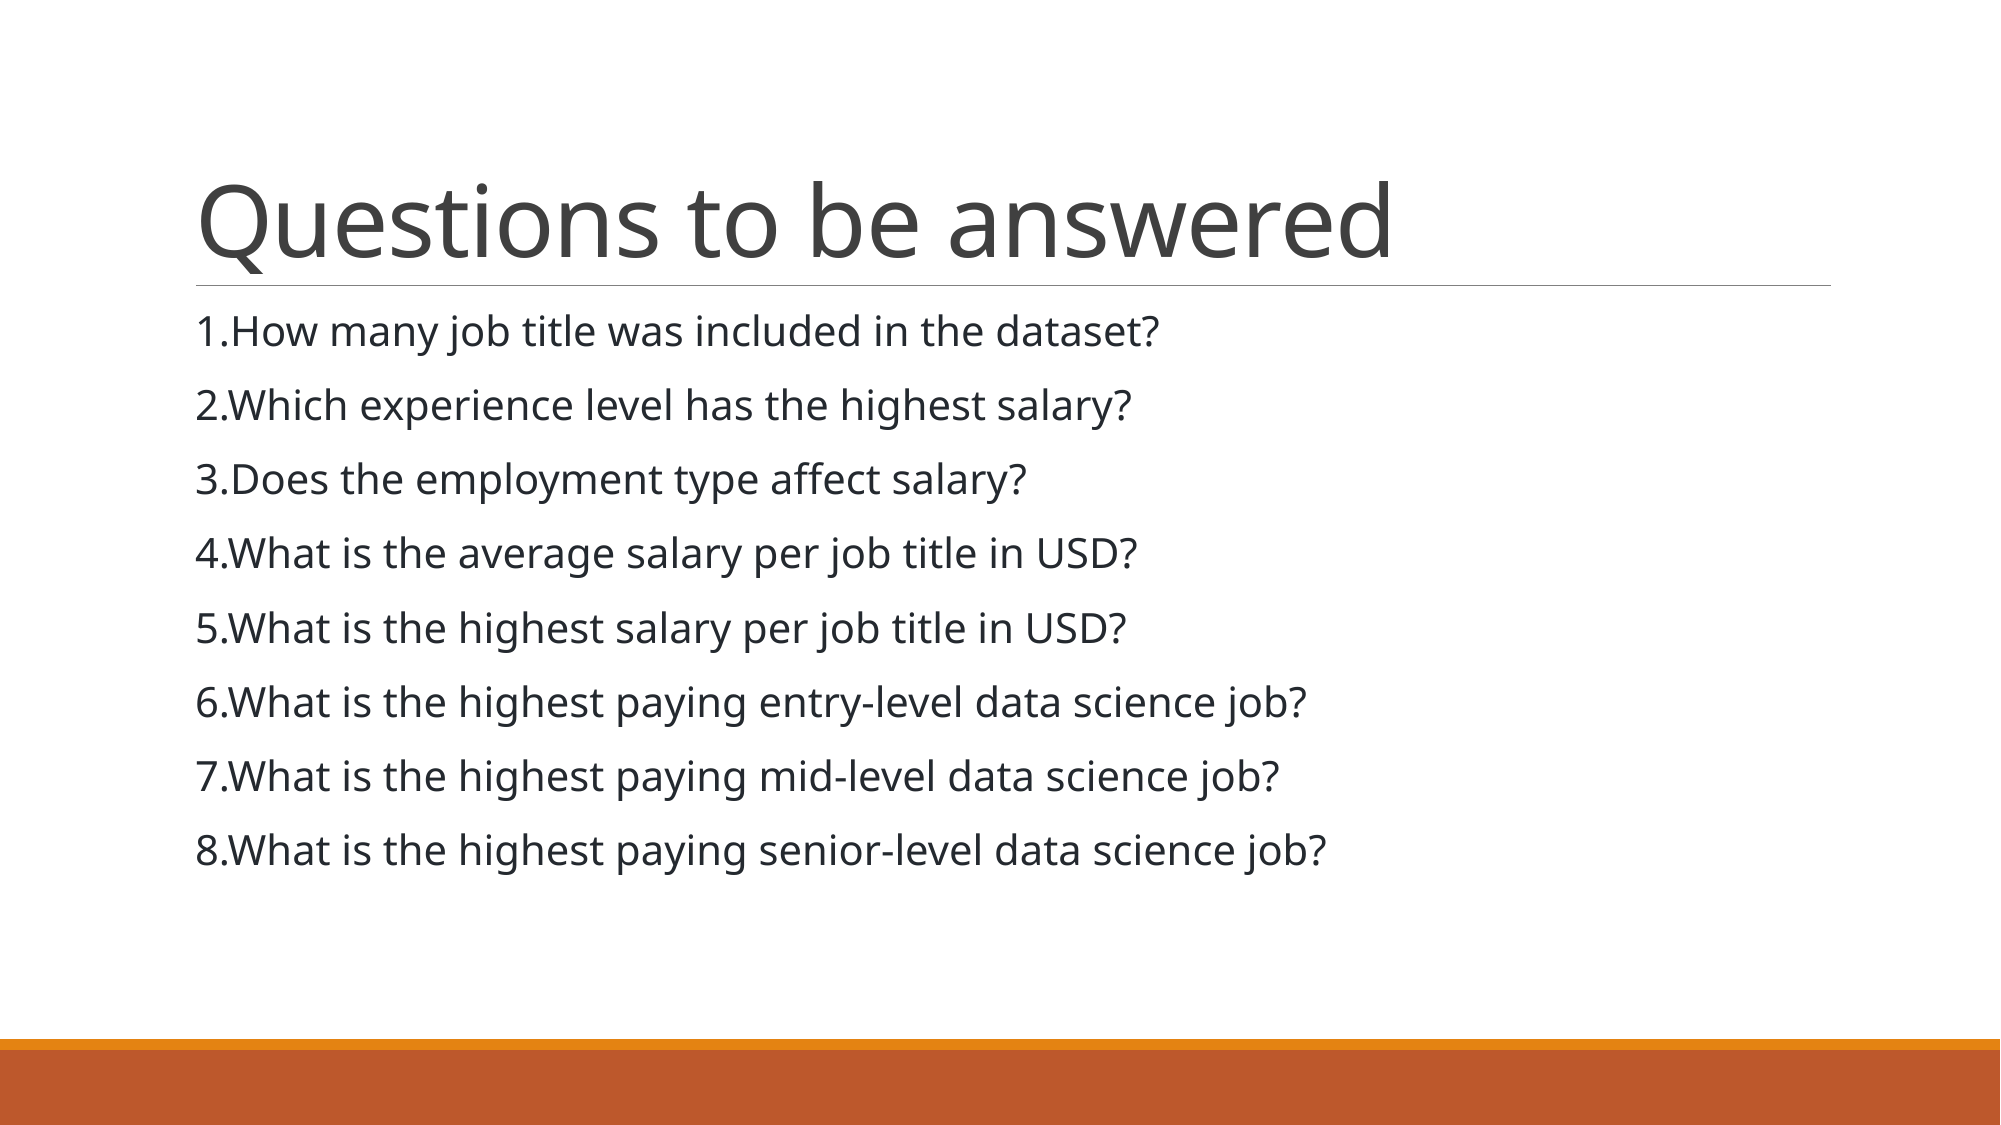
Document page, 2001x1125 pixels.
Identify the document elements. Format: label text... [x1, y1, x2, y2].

title Questions to be answered [180, 47, 1830, 285]
list 1.How many job title was included in the dataset? 2.Which experience level has the highest salary? 3.Does the employment type affect salary? 4.What is the average salary per job title in USD? 5.What is the highest salary per job title in USD? 6.What is the highest paying entry-level data science job? 7.What is the highest paying mid-level data science job? 8.What is the highest paying senior-level data science job? [180, 302, 1830, 963]
